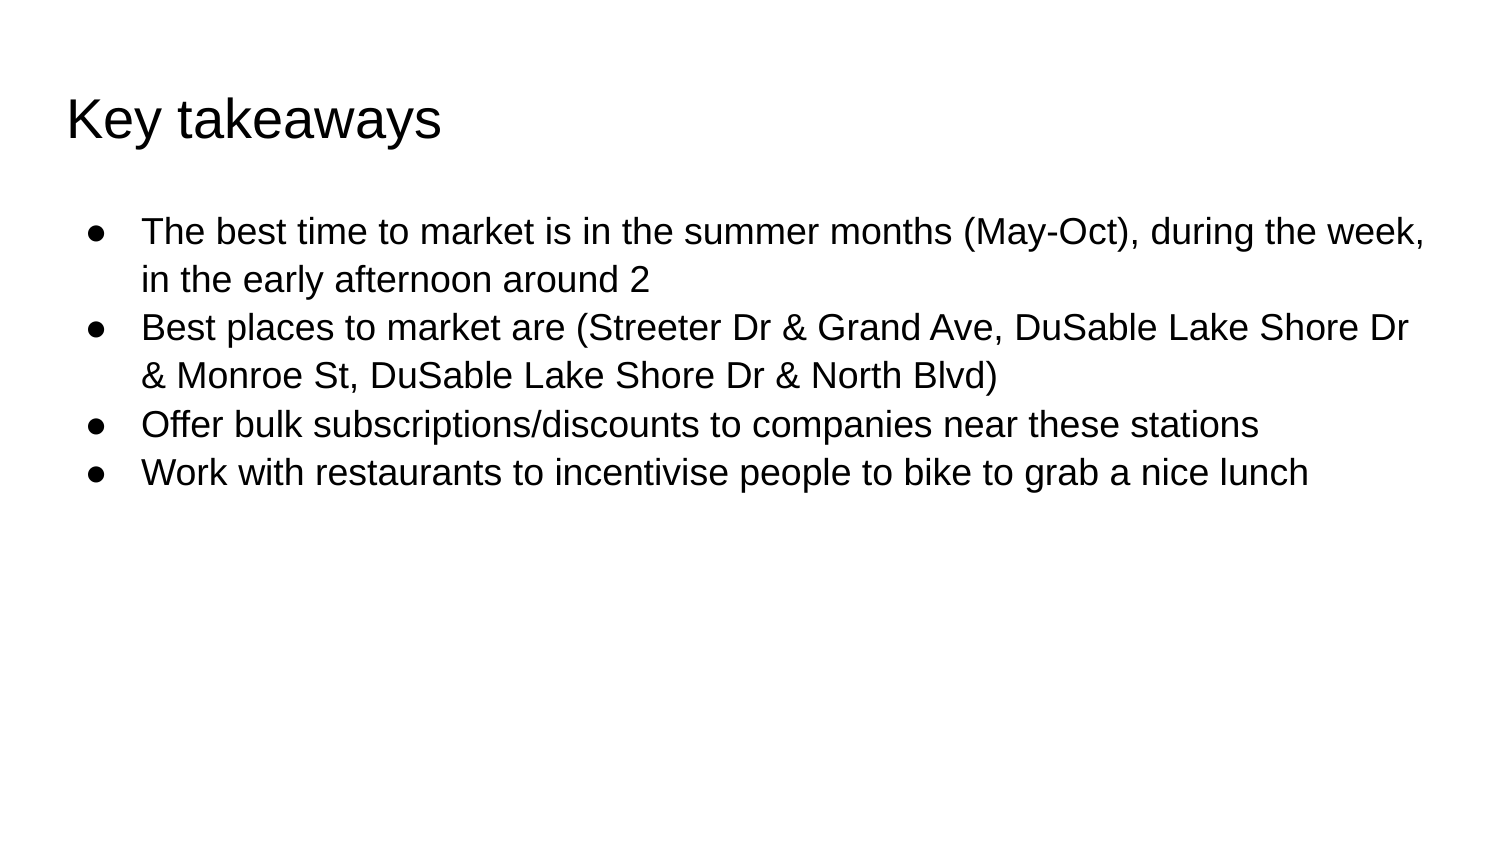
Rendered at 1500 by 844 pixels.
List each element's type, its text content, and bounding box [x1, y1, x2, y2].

title Key takeaways [51, 72, 1449, 167]
list The best time to market is in the summer months (May-Oct), during the week, in the early afternoon around 2 Best places to market are (Streeter Dr & Grand Ave, DuSable Lake Shore Dr & Monroe St, DuSable Lake Shore Dr & North Blvd) Offer bulk subscriptions/discounts to companies near these stations Work with restaurants to incentivise people to bike to grab a nice lunch [51, 189, 1449, 750]
